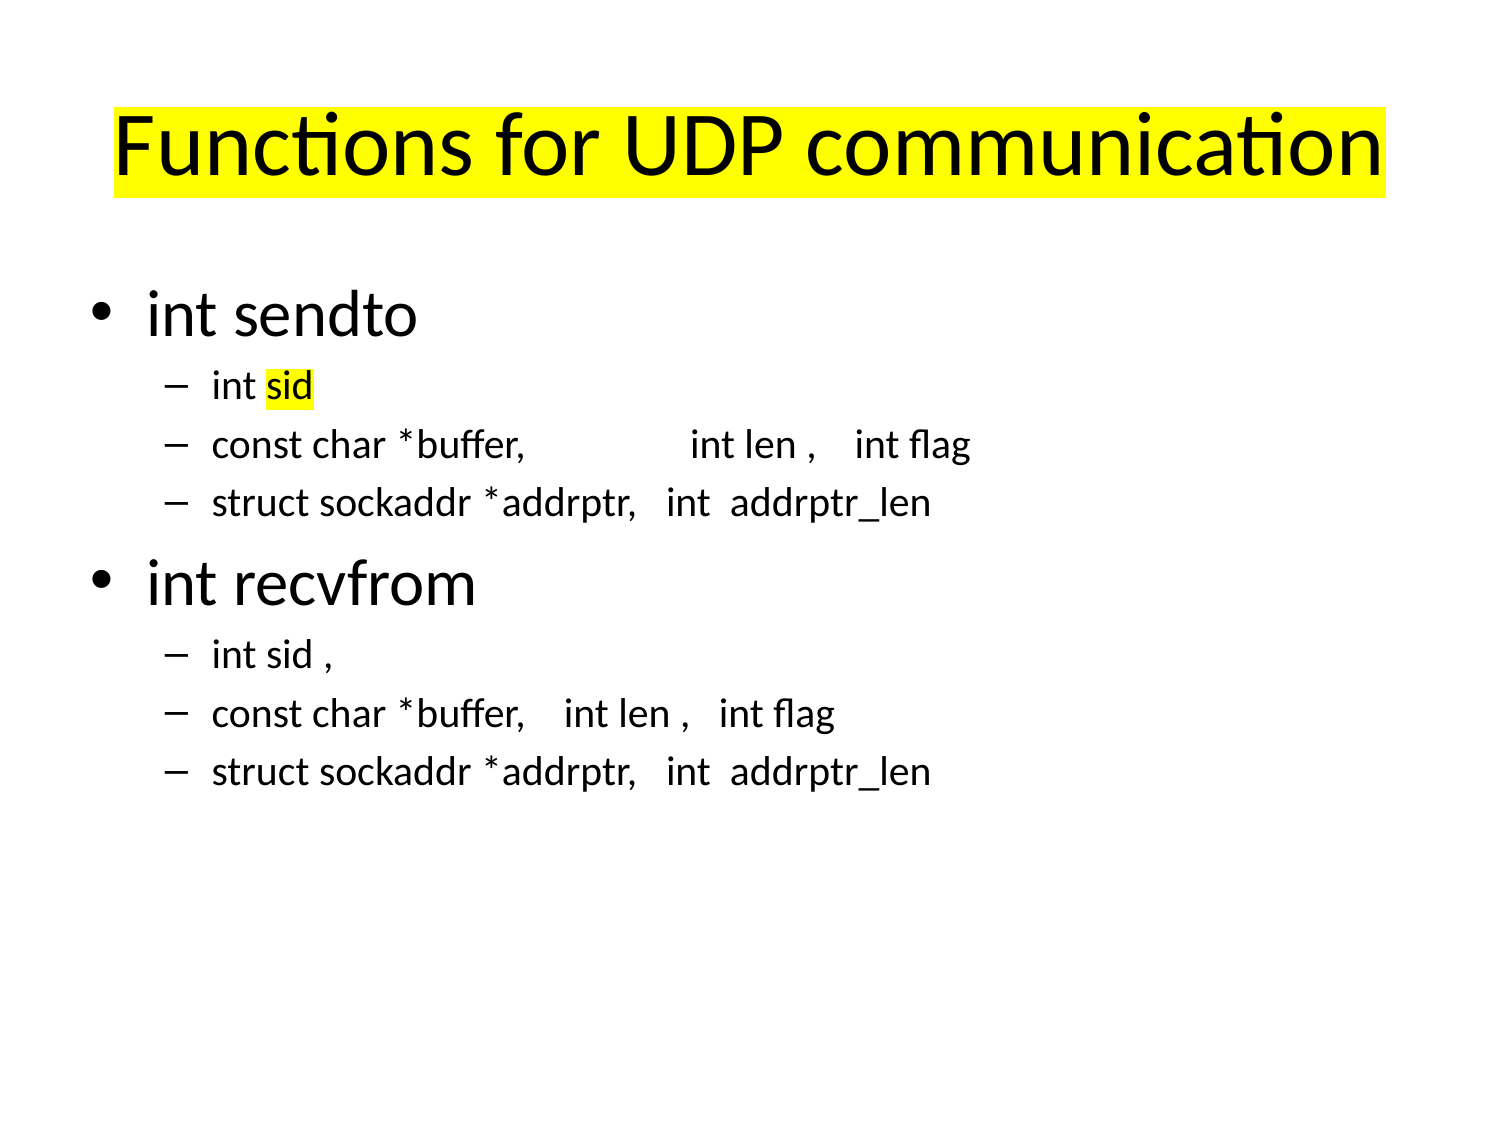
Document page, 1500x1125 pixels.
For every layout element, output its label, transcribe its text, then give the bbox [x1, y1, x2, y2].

text_box int sendto int sid const char *buffer, int len , int flag struct sockaddr *addrptr, int addrptr_len int recvfrom int sid , const char *buffer, int len , int flag struct sockaddr *addrptr, int addrptr_len [74, 262, 1425, 1005]
text_box Functions for UDP communication [74, 45, 1425, 233]
